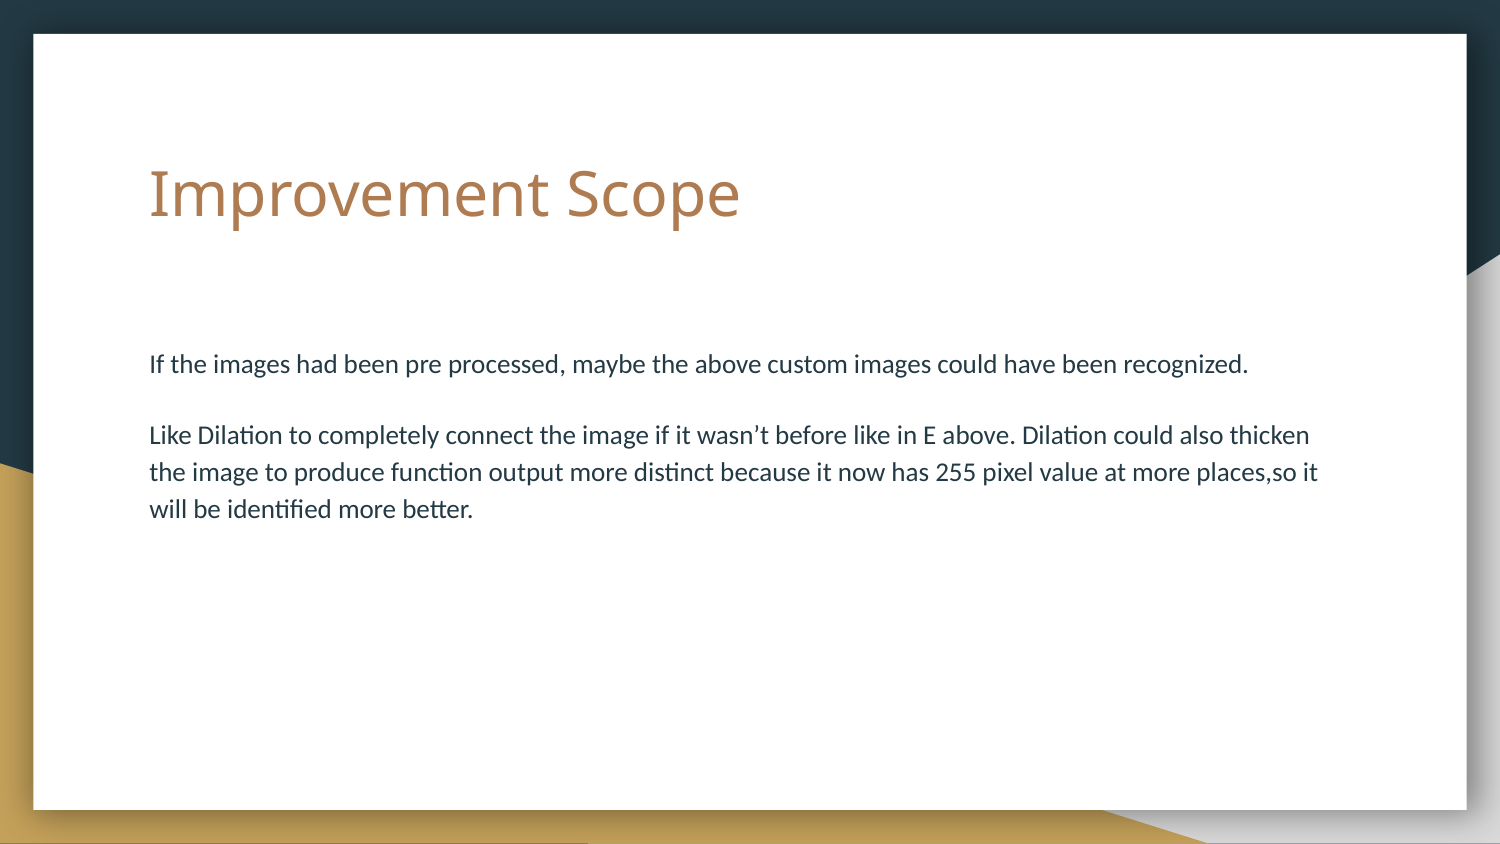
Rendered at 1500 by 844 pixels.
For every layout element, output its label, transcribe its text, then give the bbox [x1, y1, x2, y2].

list If the images had been pre processed, maybe the above custom images could have been recognized. Like Dilation to completely connect the image if it wasn’t before like in E above. Dilation could also thicken the image to produce function output more distinct because it now has 255 pixel value at more places,so it will be identified more better. [134, 326, 1366, 729]
title Improvement Scope [134, 138, 1366, 296]
